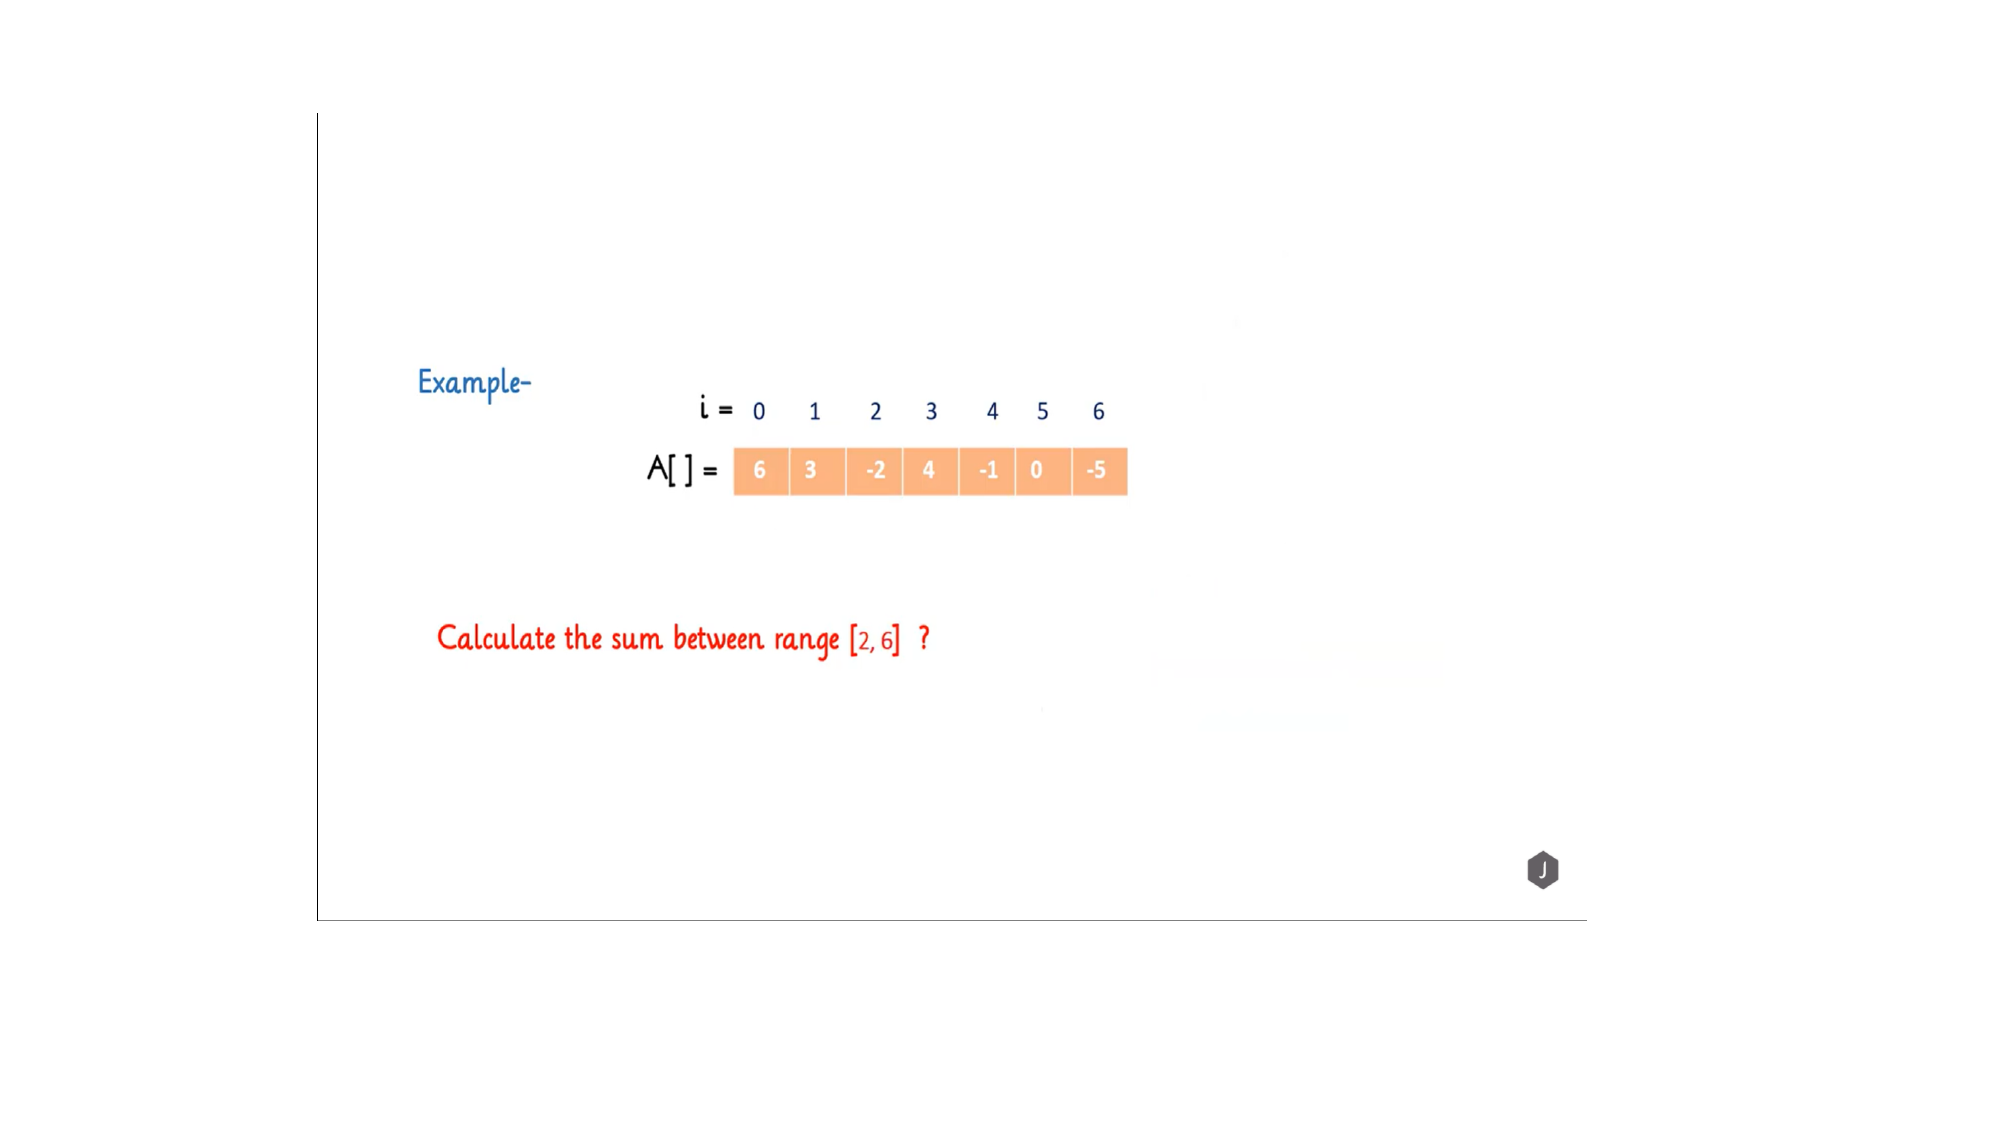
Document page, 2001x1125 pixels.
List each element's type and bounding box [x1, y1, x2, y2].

list [317, 113, 1587, 921]
